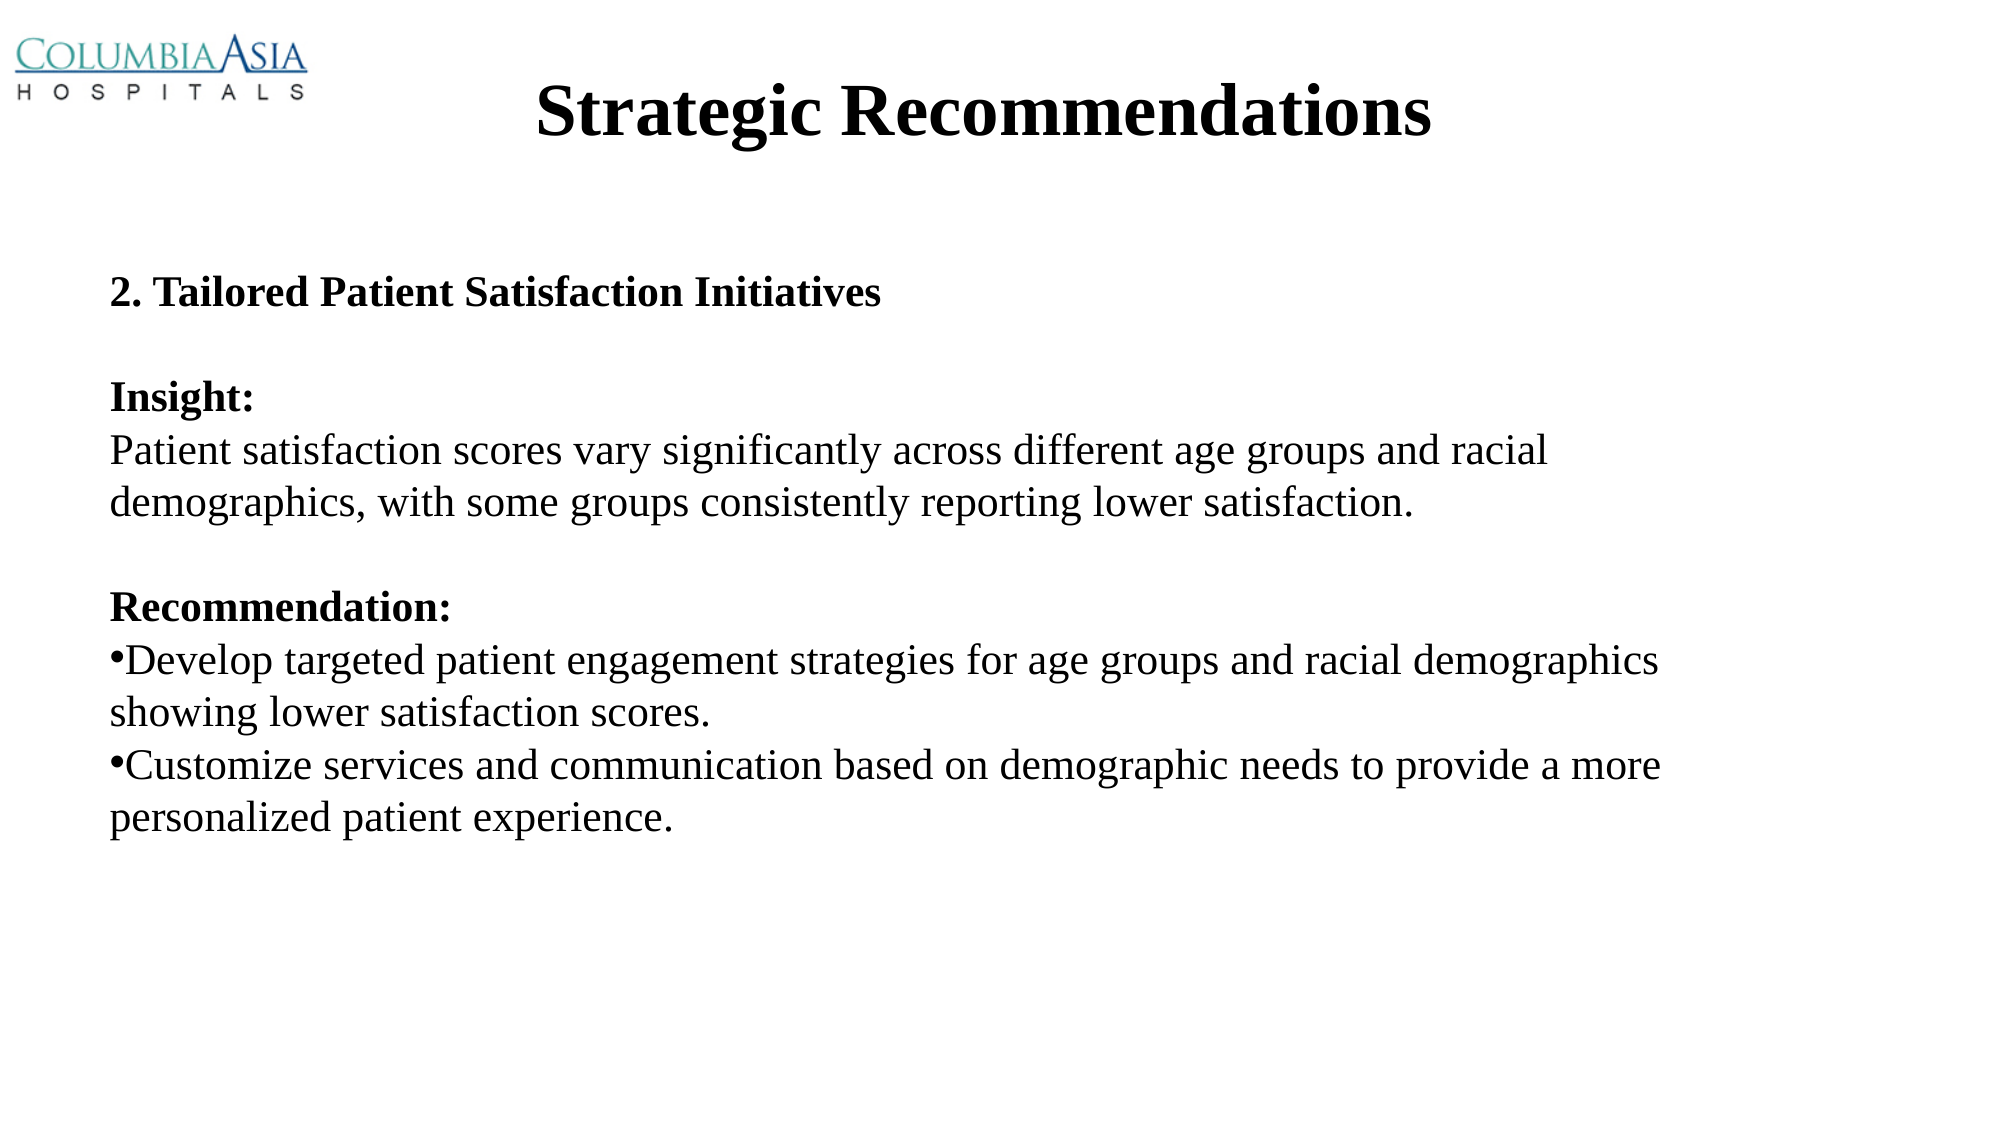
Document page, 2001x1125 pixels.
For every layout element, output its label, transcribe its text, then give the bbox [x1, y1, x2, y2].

picture [1, 1, 320, 129]
text_box Strategic Recommendations [404, 30, 1564, 182]
text_box 2. Tailored Patient Satisfaction Initiatives Insight: Patient satisfaction scores vary significantly across different age groups and racial demographics, with some groups consistently reporting lower satisfaction. Recommendation: Develop targeted patient engagement strategies for age groups and racial demographics showing lower satisfaction scores. Customize services and communication based on demographic needs to provide a more personalized patient experience. [94, 255, 1828, 848]
